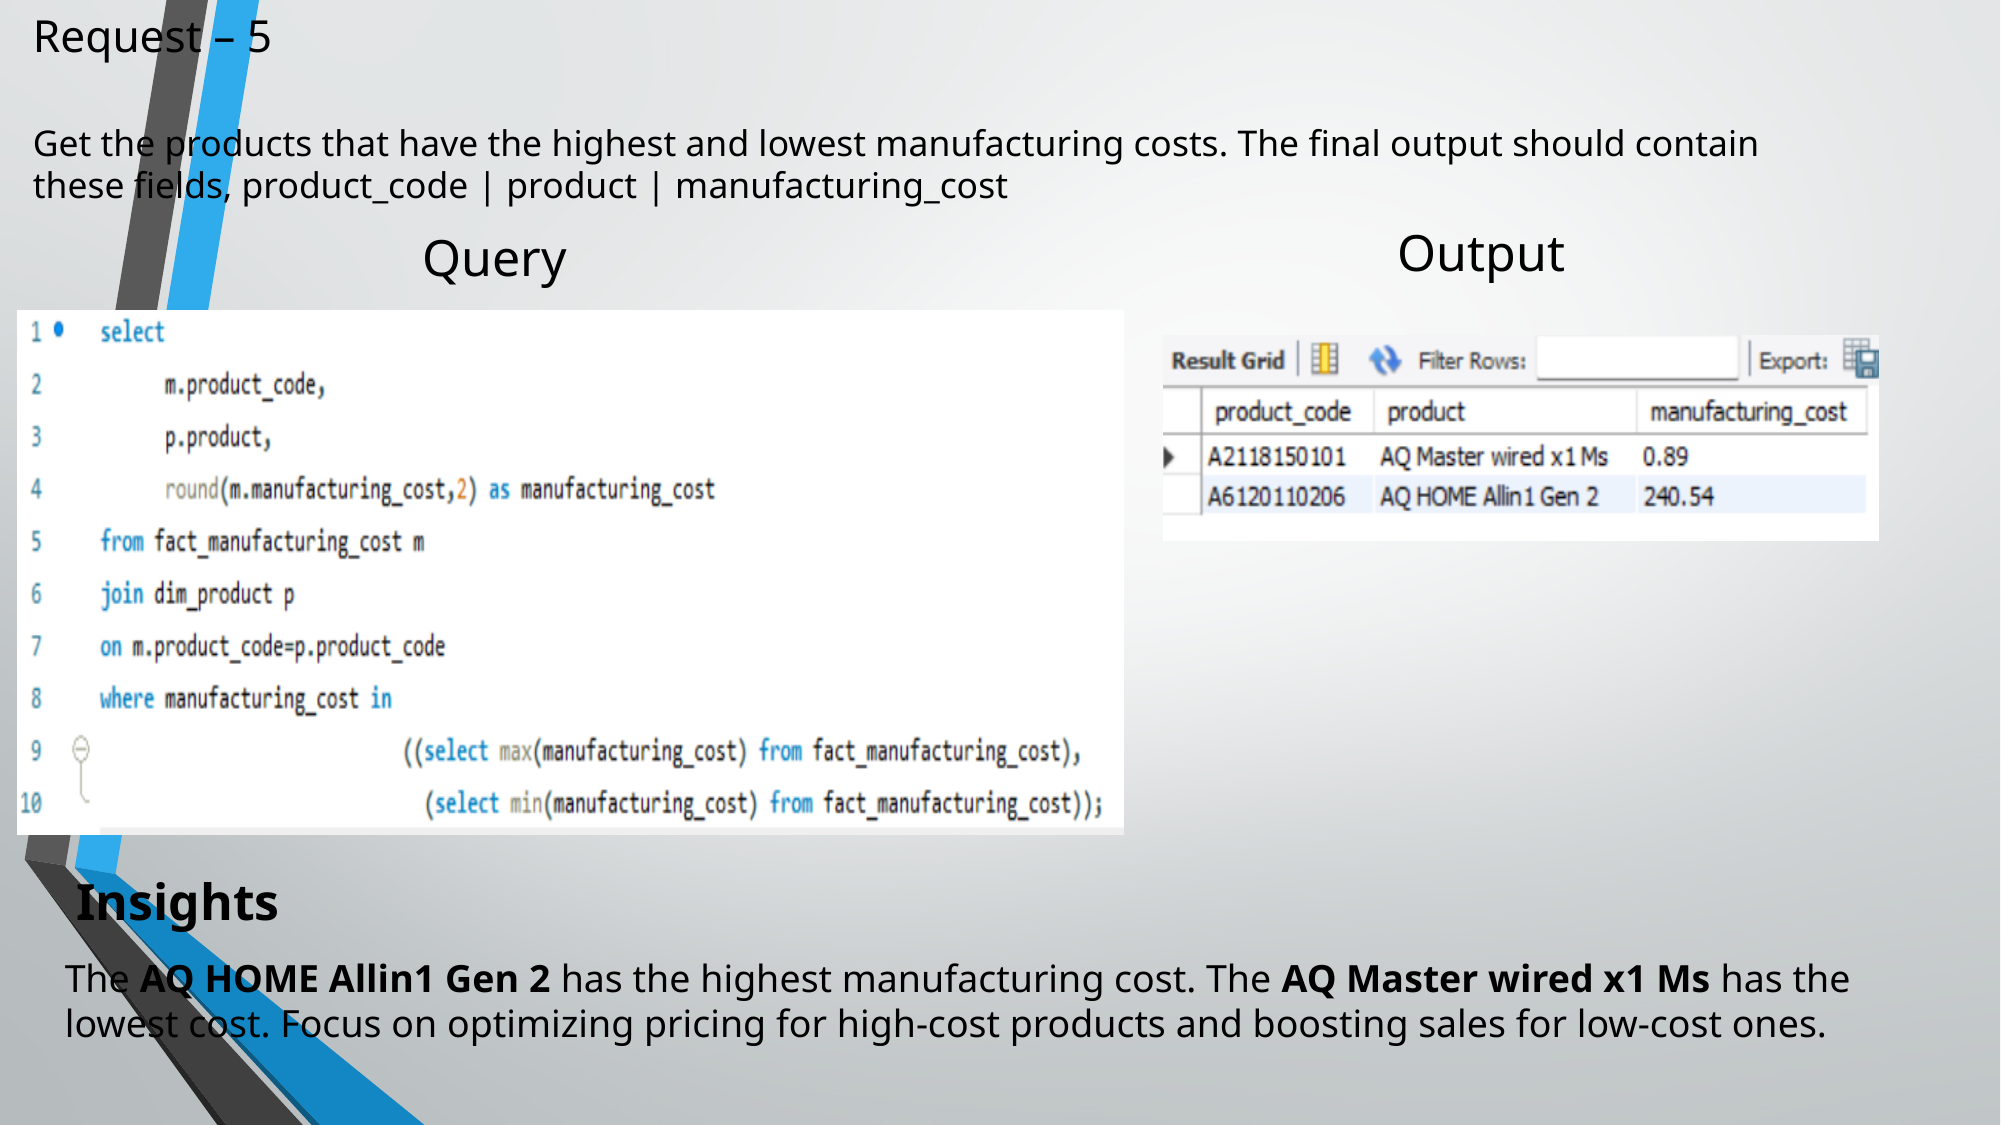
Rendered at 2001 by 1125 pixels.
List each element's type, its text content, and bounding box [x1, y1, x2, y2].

title Request – 5 Get the products that have the highest and lowest manufacturing costs. The final output should contain these fields, product_code | product | manufacturing_cost [17, 0, 1863, 215]
text_box Insights [35, 863, 680, 939]
picture [17, 310, 1124, 836]
text_box Query [17, 218, 1212, 294]
picture [1162, 335, 1879, 541]
text_box The AQ HOME Allin1 Gen 2 has the highest manufacturing cost. The AQ Master wired x1 Ms has the lowest cost. Focus on optimizing pricing for high-cost products and boosting sales for low-cost ones. [49, 947, 1974, 1052]
text_box Output [1045, 214, 1941, 289]
